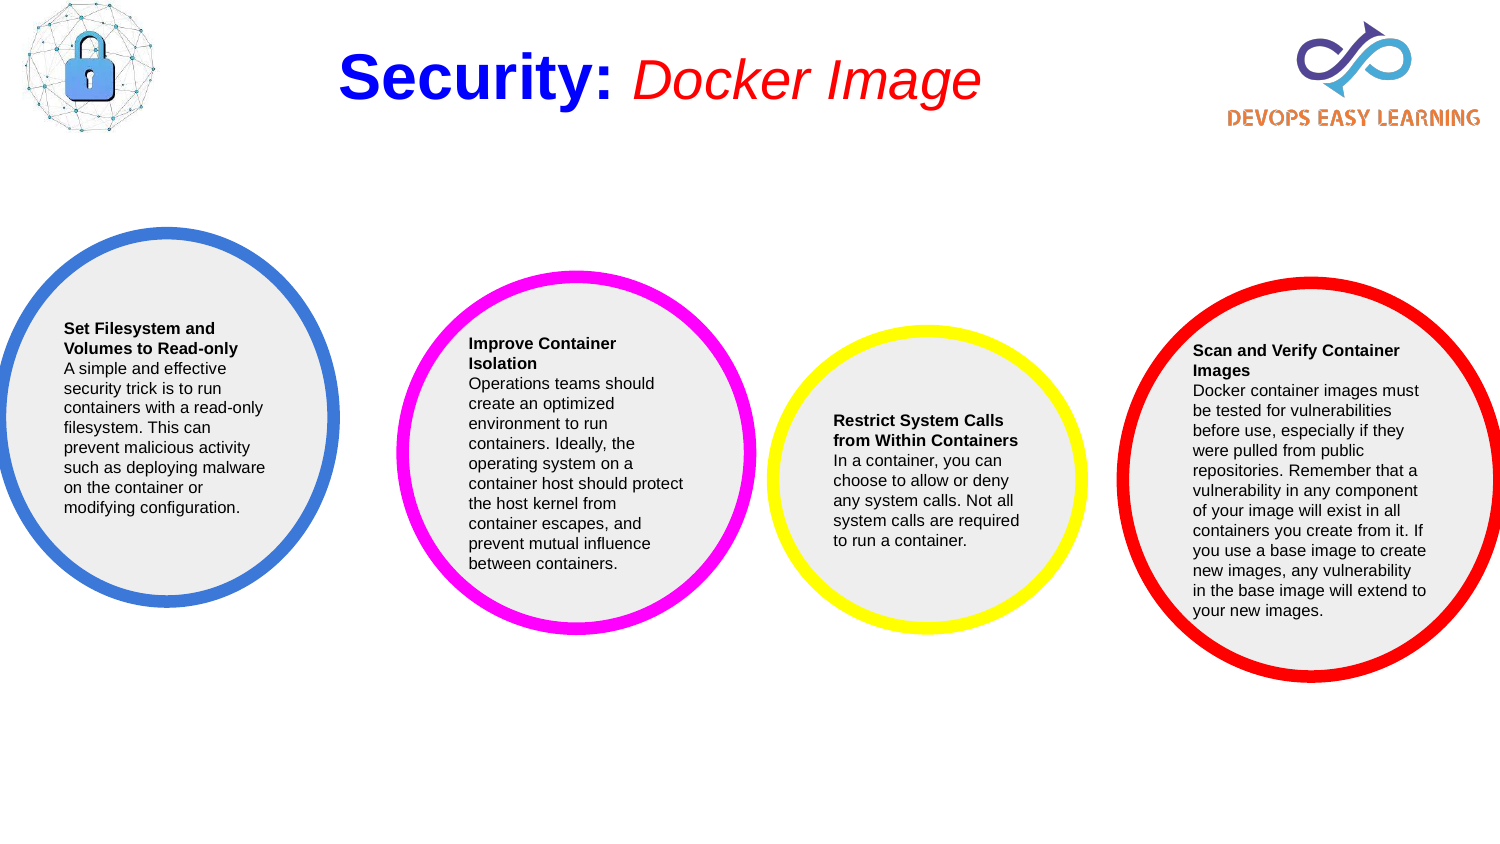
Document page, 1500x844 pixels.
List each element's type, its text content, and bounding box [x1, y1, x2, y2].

text_box Scan and Verify Container Images Docker container images must be tested for vulnerabilities before use, especially if they were pulled from public repositories. Remember that a vulnerability in any component of your image will exist in all containers you create from it. If you use a base image to create new images, any vulnerability in the base image will extend to your new images. [1122, 282, 1500, 677]
picture [1216, 9, 1492, 148]
text_box Set Filesystem and Volumes to Read-only A simple and effective security trick is to run containers with a read-only filesystem. This can prevent malicious activity such as deploying malware on the container or modifying configuration. [0, 233, 334, 602]
text_box Improve Container Isolation Operations teams should create an optimized environment to run containers. Ideally, the operating system on a container host should protect the host kernel from container escapes, and prevent mutual influence between containers. [402, 276, 751, 629]
text_box Restrict System Calls from Within Containers In a container, you can choose to allow or deny any system calls. Not all system calls are required to run a container. [773, 331, 1082, 629]
text_box Security: Docker Image [323, 20, 1123, 128]
picture [0, 0, 179, 134]
